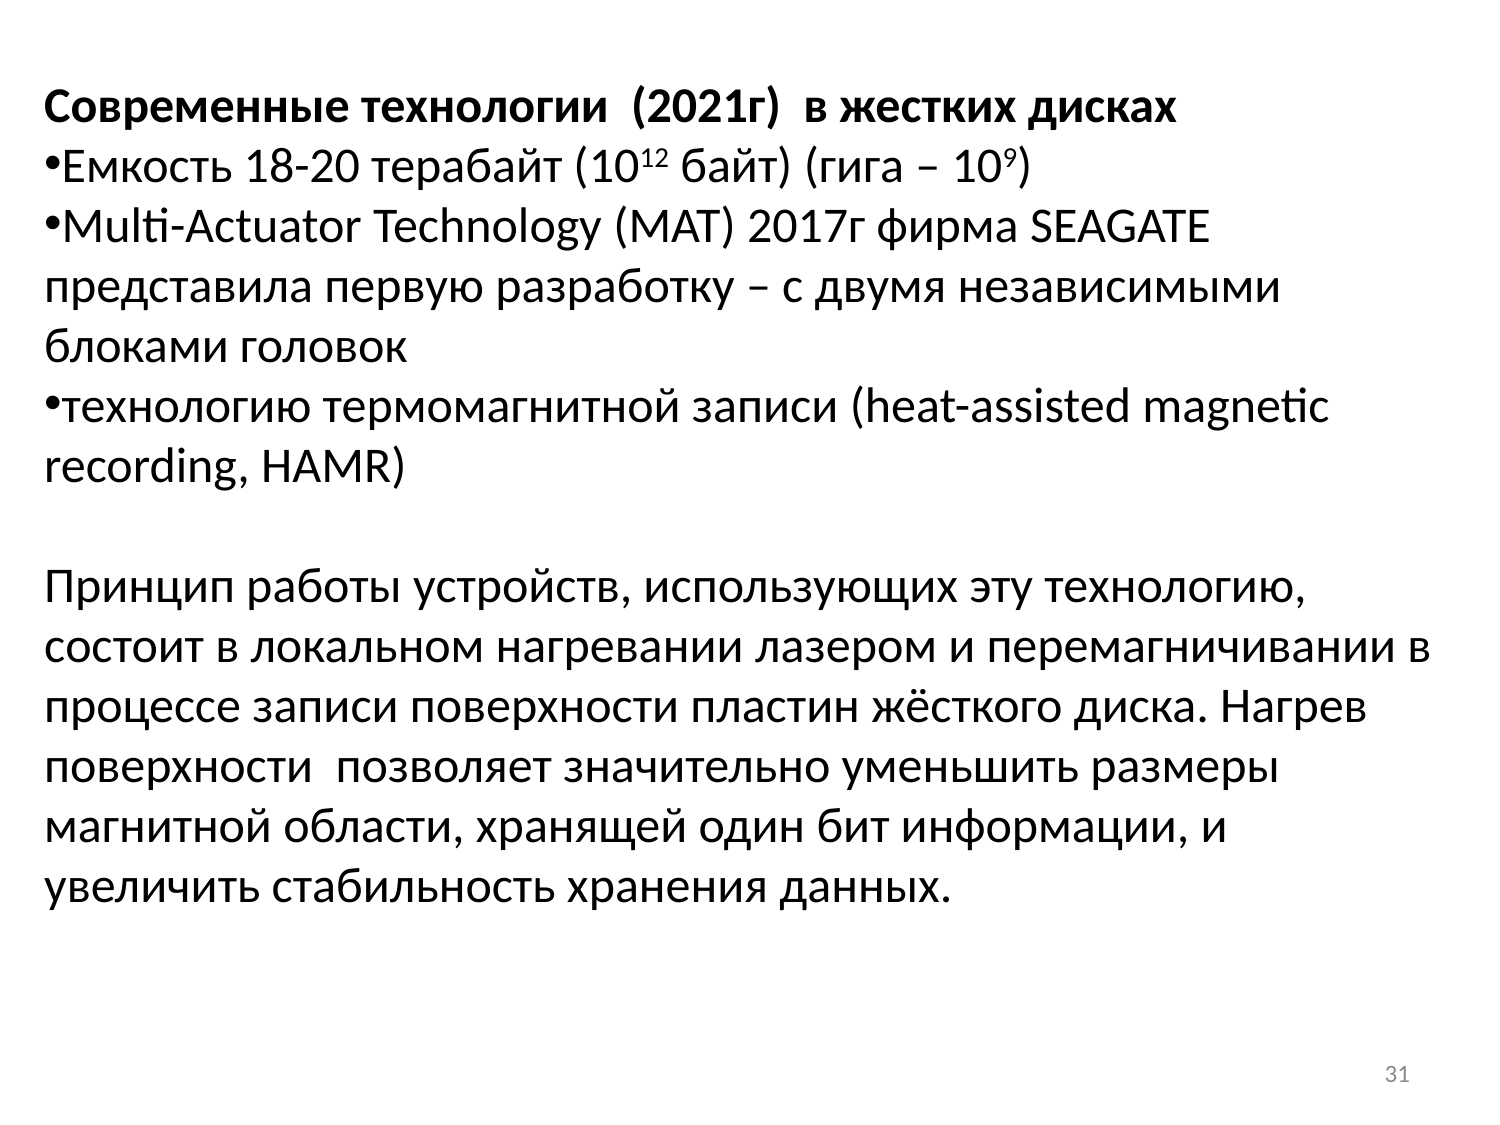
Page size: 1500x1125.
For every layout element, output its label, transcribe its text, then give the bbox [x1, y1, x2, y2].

text_box Современные технологии (2021г) в жестких дисках Емкость 18-20 терабайт (1012 байт) (гига – 109) Multi-Actuator Technology (MAT) 2017г фирма SEAGATE представила первую разработку – с двумя независимыми блоками головок технологию термомагнитной записи (heat-assisted magnetic recording, HAMR) Принцип работы устройств, использующих эту технологию, состоит в локальном нагревании лазером и перемагничивании в процессе записи поверхности пластин жёсткого диска. Нагрев поверхности позволяет значительно уменьшить размеры магнитной области, хранящей один бит информации, и увеличить стабильность хранения данных. [29, 64, 1447, 1125]
